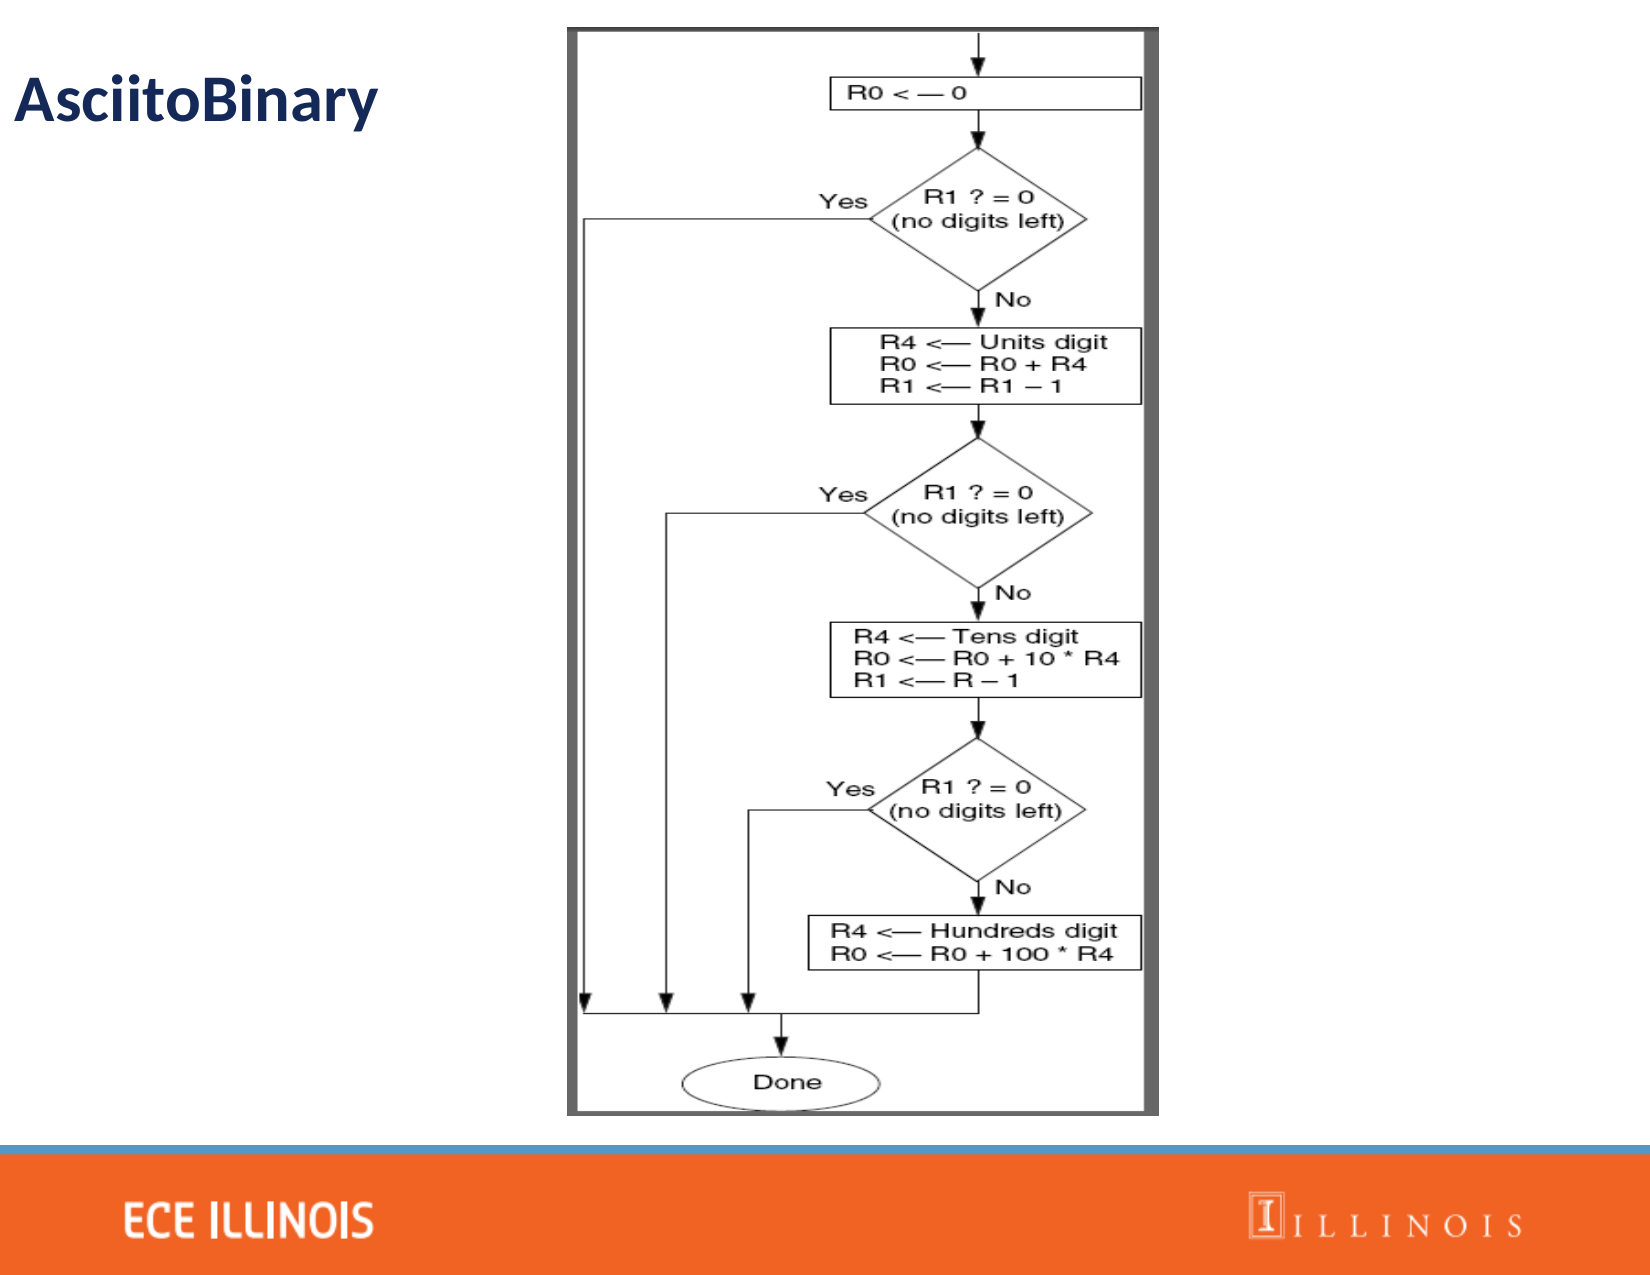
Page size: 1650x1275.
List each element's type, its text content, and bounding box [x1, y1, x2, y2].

list AsciitoBinary [0, 47, 417, 170]
picture [566, 27, 1159, 1117]
